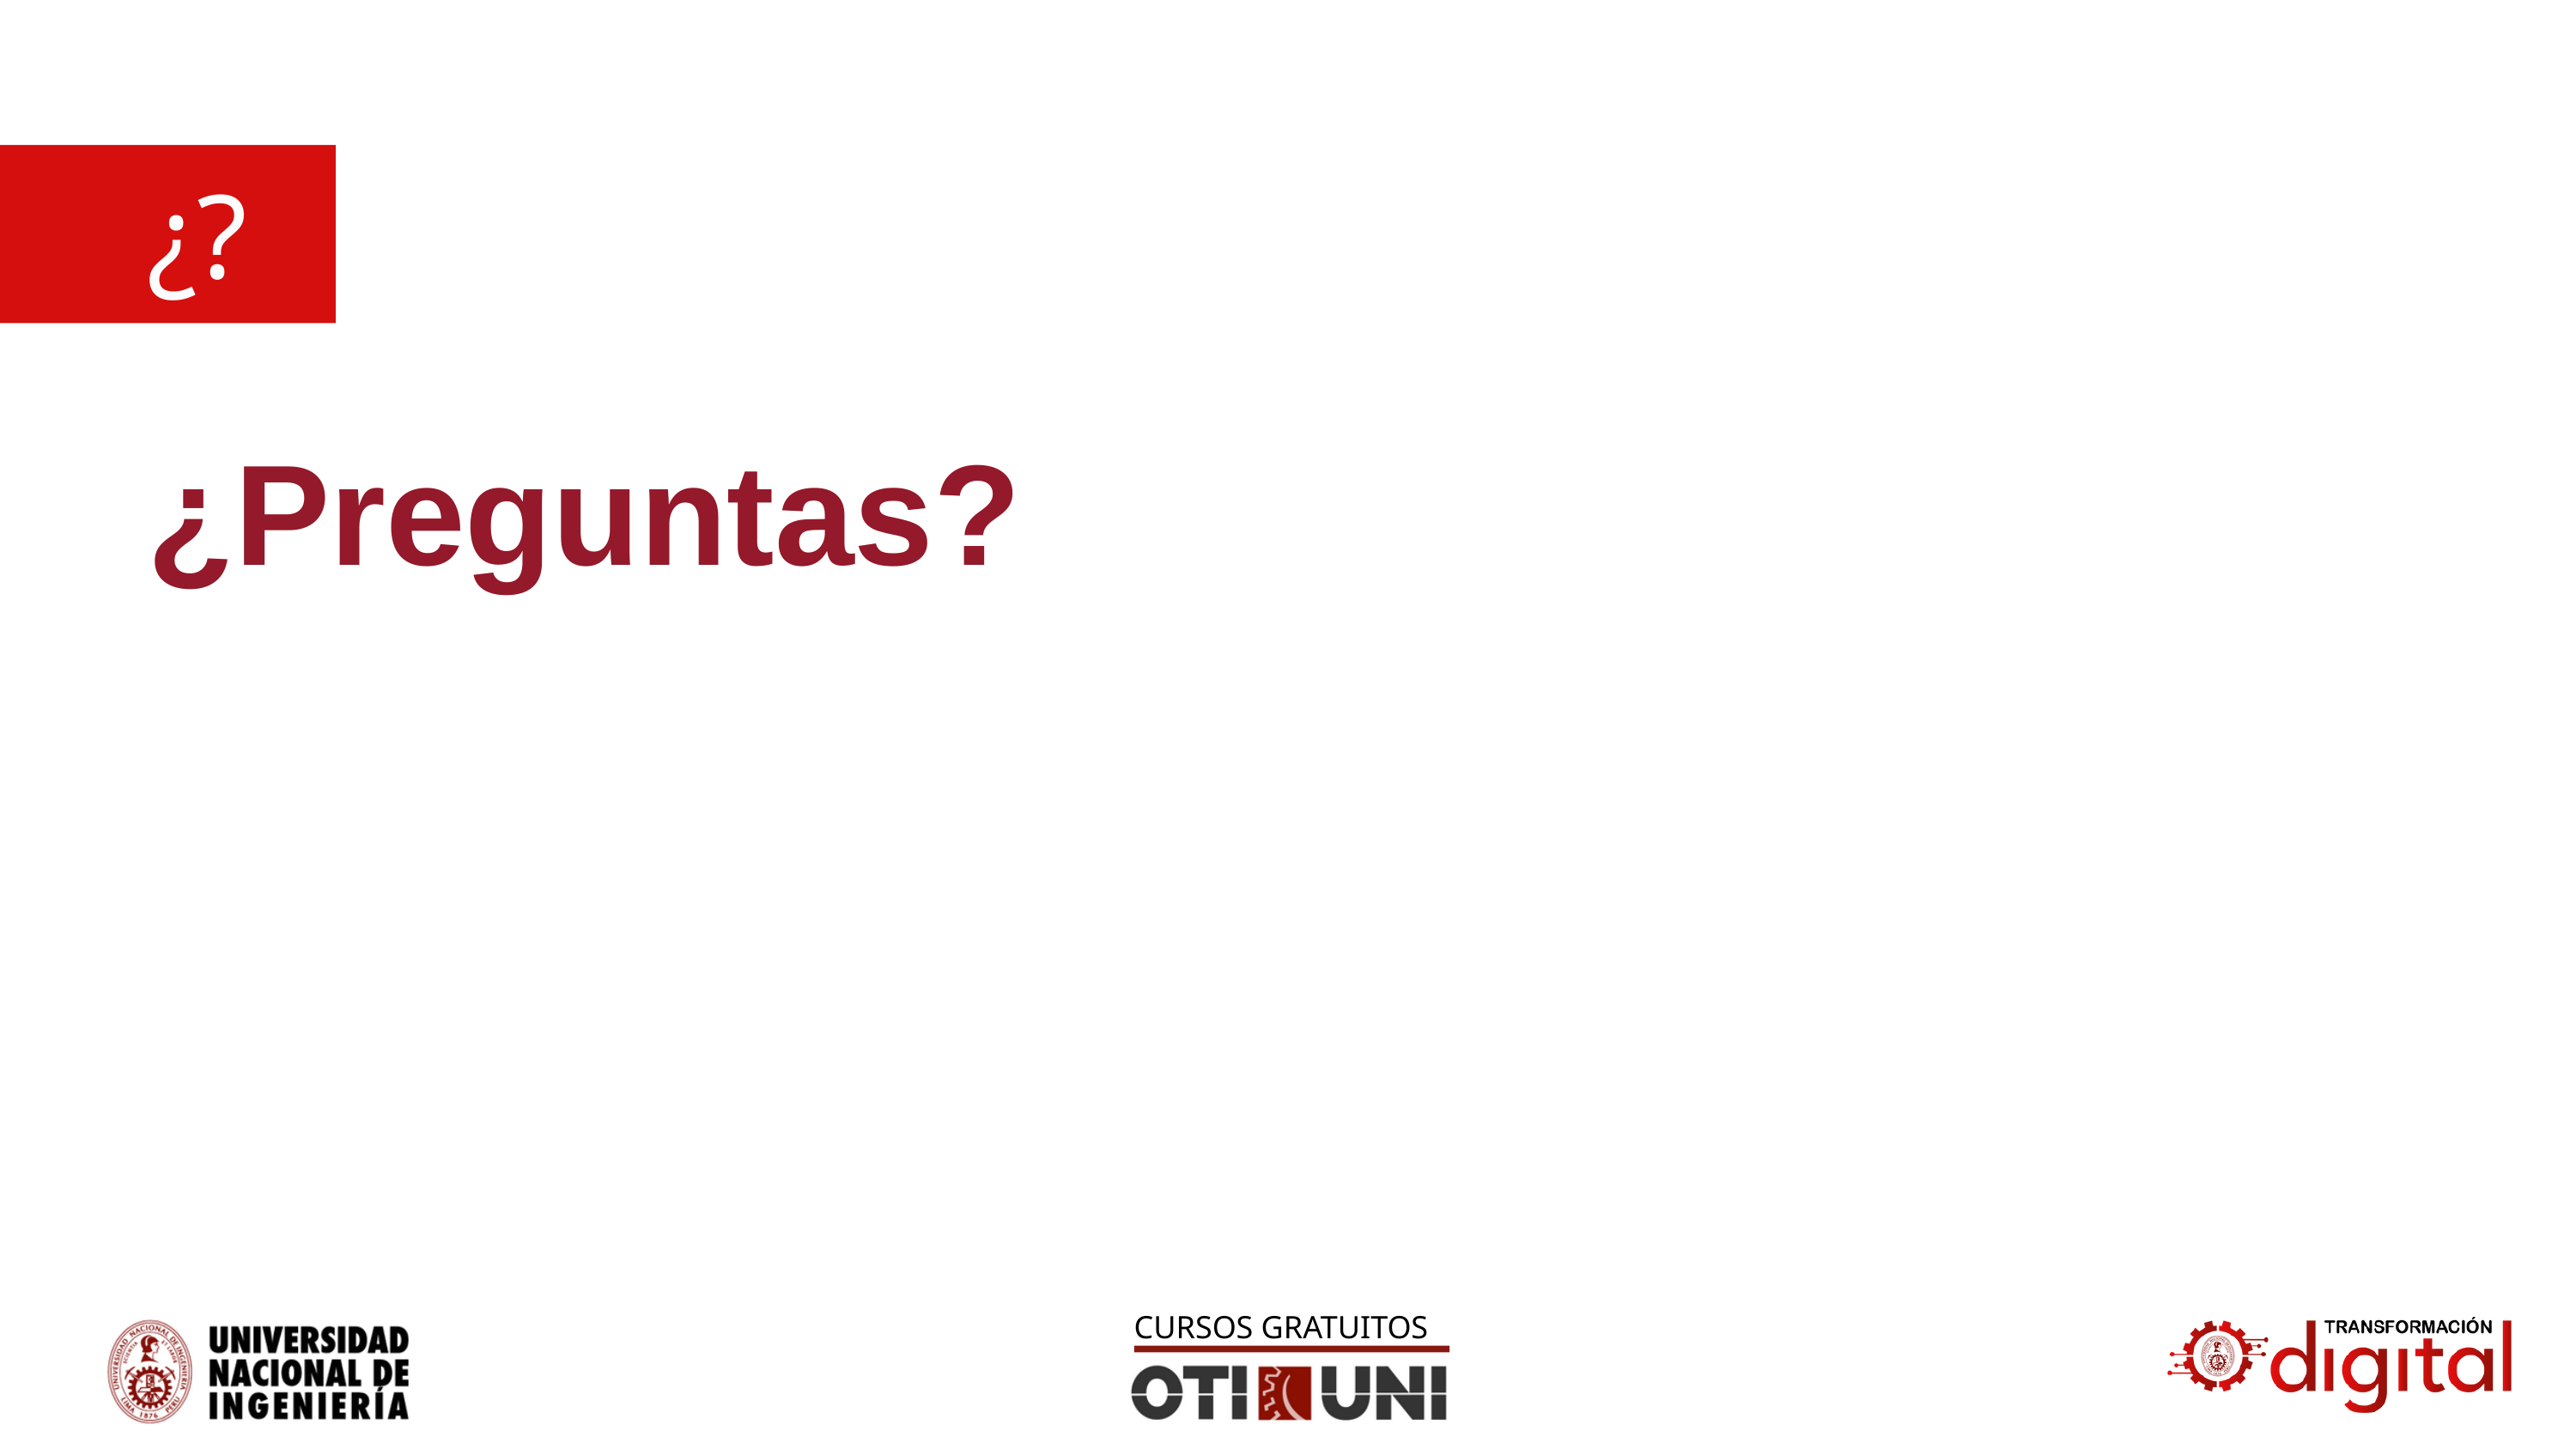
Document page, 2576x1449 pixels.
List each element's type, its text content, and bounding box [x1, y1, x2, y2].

text_box ¿? [147, 139, 336, 302]
text_box ¿Preguntas? [147, 465, 2115, 595]
text_box [0, 144, 336, 324]
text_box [0, 1277, 2576, 1449]
